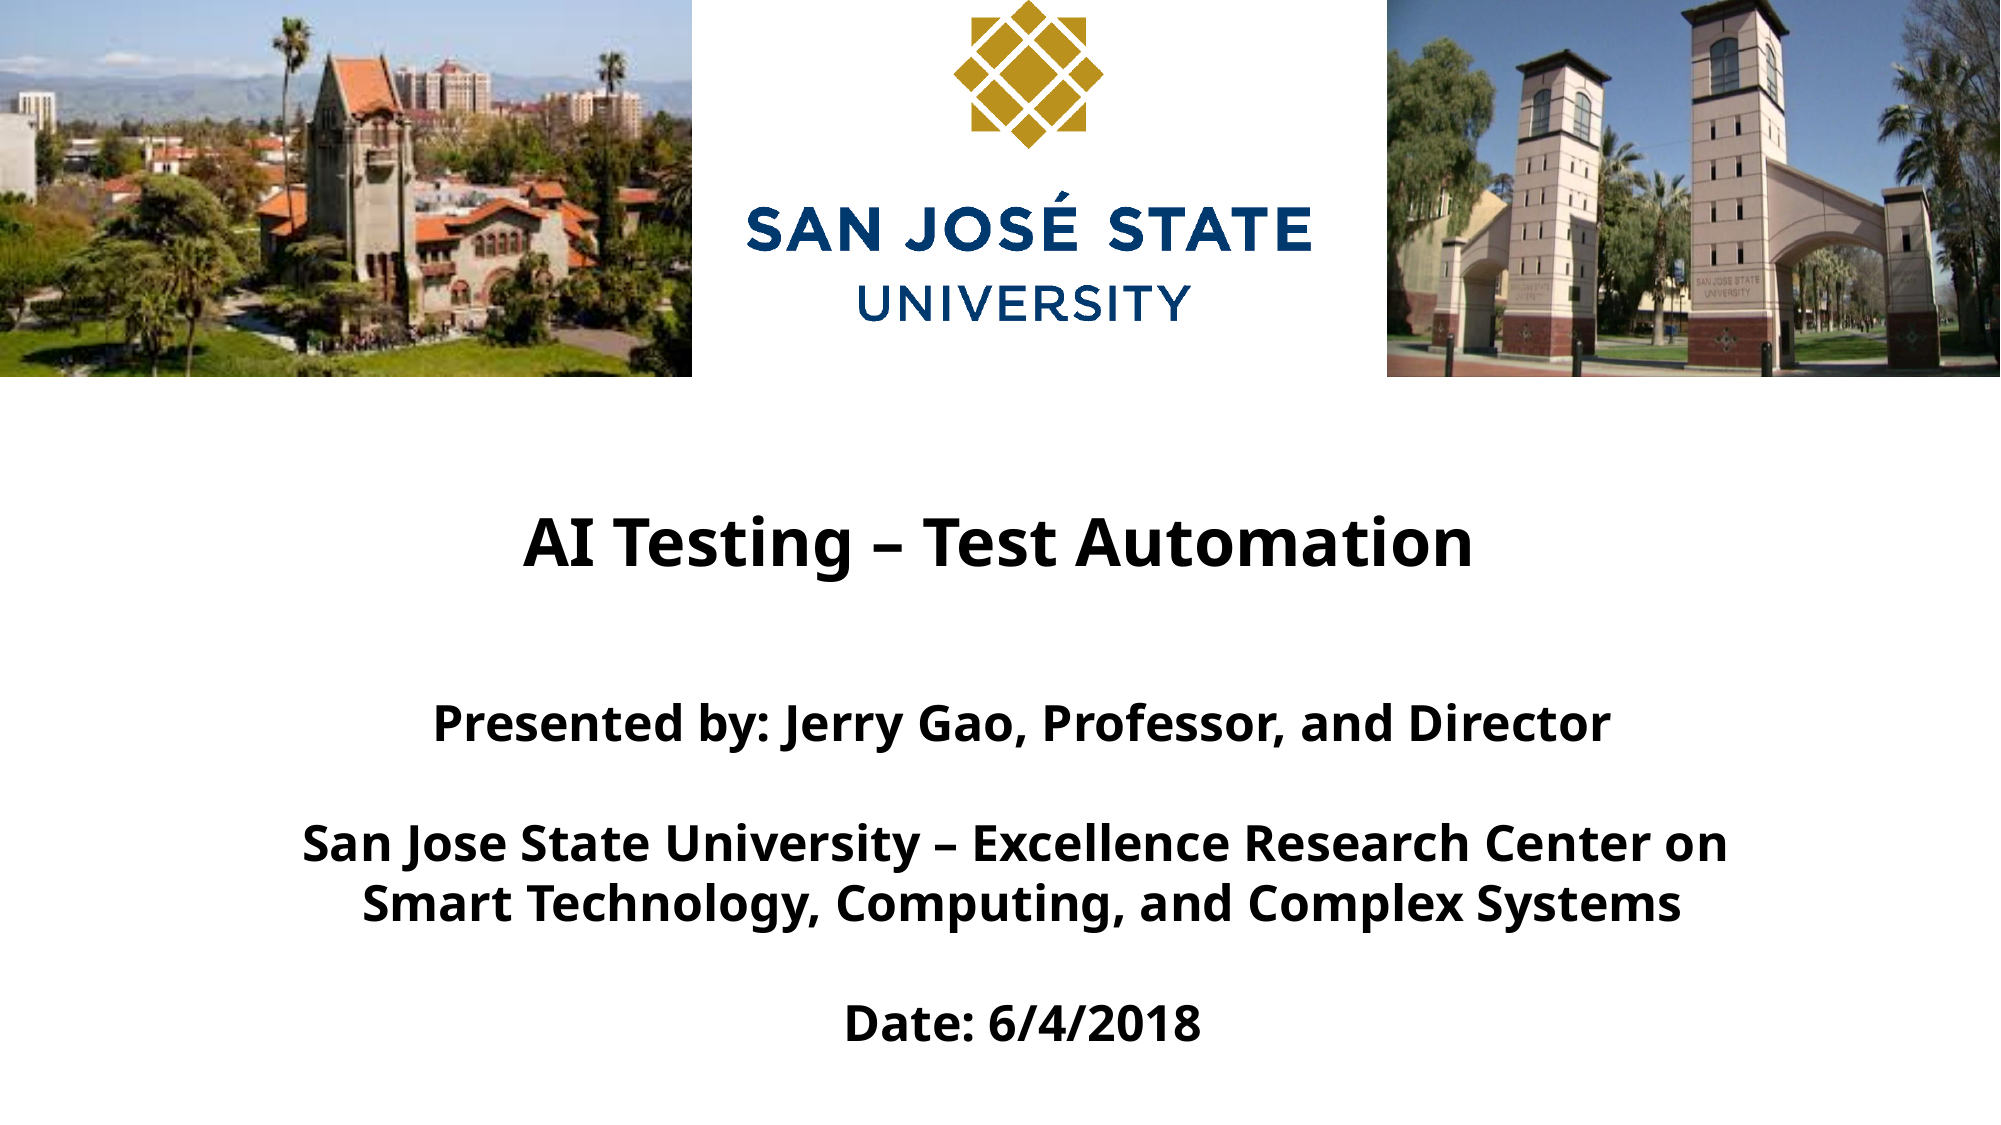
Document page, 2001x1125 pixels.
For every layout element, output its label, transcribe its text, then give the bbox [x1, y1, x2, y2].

text_box Presented by: Jerry Gao, Professor, and Director San Jose State University – Excellence Research Center on Smart Technology, Computing, and Complex Systems Date: 6/4/2018 [206, 684, 1839, 1060]
picture [0, 0, 1353, 377]
picture [1387, 0, 2000, 377]
text_box AI Testing – Test Automation [68, 492, 1932, 588]
